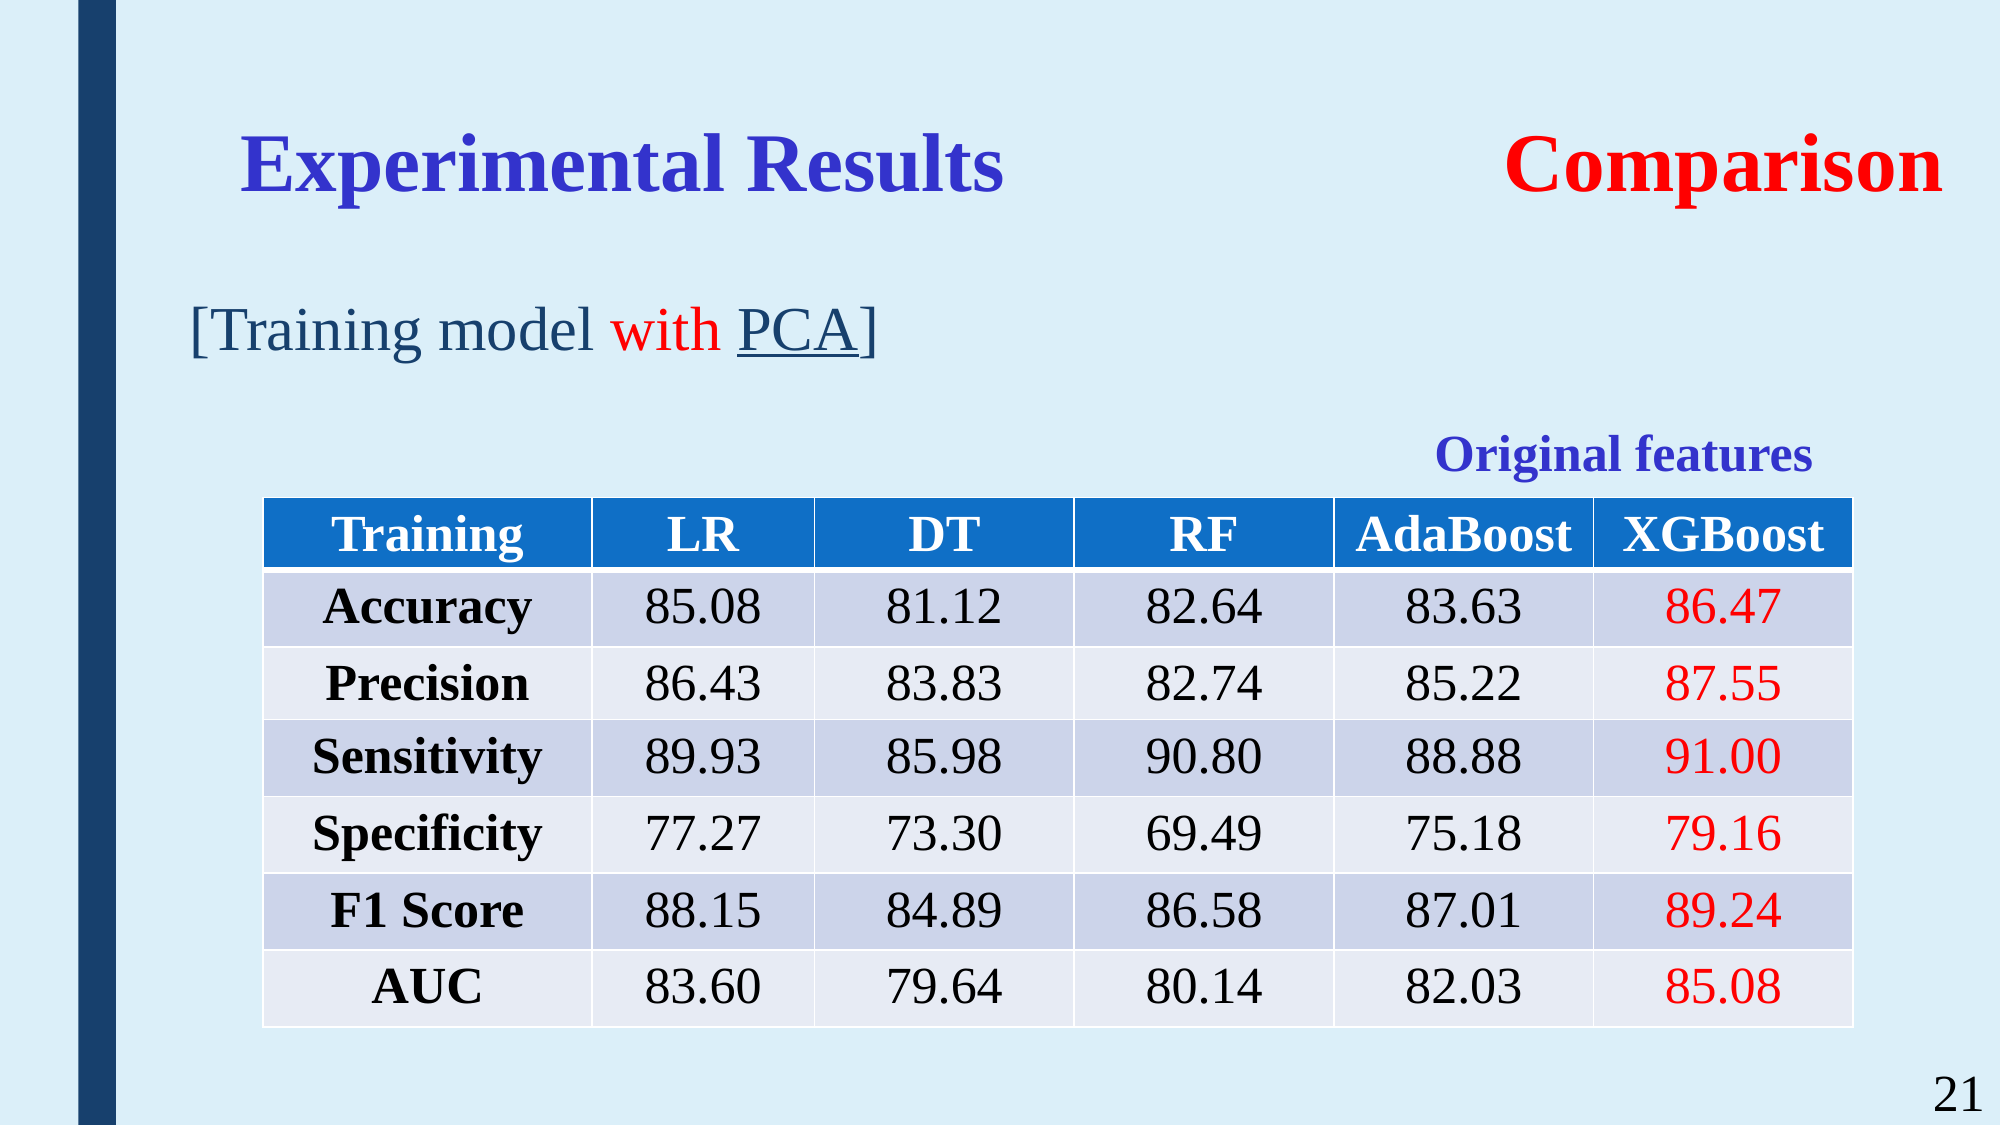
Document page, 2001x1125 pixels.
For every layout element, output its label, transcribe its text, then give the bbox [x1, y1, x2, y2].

table_cell 85.98 [815, 720, 1073, 796]
table_cell 85.08 [1594, 951, 1852, 1026]
table_cell 91.00 [1594, 720, 1852, 796]
table_cell 87.01 [1335, 874, 1593, 949]
table_cell 89.24 [1594, 874, 1852, 949]
table_cell 85.22 [1335, 648, 1593, 719]
table_cell 79.16 [1594, 797, 1852, 872]
table_cell 86.58 [1075, 874, 1333, 949]
table_cell 84.89 [815, 874, 1073, 949]
table_header LR [593, 498, 814, 567]
table_cell 90.80 [1075, 720, 1333, 796]
table_cell 86.43 [593, 648, 814, 719]
table_cell 77.27 [593, 797, 814, 872]
table_cell 82.03 [1335, 951, 1593, 1026]
table_cell Precision [264, 648, 591, 719]
table_cell 82.74 [1075, 648, 1333, 719]
text_box Original features [1419, 412, 1854, 490]
table_header Training [264, 498, 591, 567]
table_header RF [1075, 498, 1333, 567]
table_cell 86.47 [1594, 573, 1852, 646]
table_cell AUC [264, 951, 591, 1026]
table_cell Sensitivity [264, 720, 591, 796]
table_cell 79.64 [815, 951, 1073, 1026]
table_cell 89.93 [593, 720, 814, 796]
table_cell 73.30 [815, 797, 1073, 872]
table_header AdaBoost [1335, 498, 1593, 567]
table_header DT [815, 498, 1073, 567]
table_cell Accuracy [264, 573, 591, 646]
table_cell 69.49 [1075, 797, 1333, 872]
table_cell 82.64 [1075, 573, 1333, 646]
table_cell 80.14 [1075, 951, 1333, 1026]
table_cell 87.55 [1594, 648, 1852, 719]
table_cell 83.63 [1335, 573, 1593, 646]
table_header XGBoost [1594, 498, 1852, 567]
table_cell 83.60 [593, 951, 814, 1026]
table_cell 85.08 [593, 573, 814, 646]
table_cell Specificity [264, 797, 591, 872]
table_cell F1 Score [264, 874, 591, 949]
table_cell 81.12 [815, 573, 1073, 646]
table_cell 88.88 [1335, 720, 1593, 796]
list [Training model with PCA] [174, 286, 2000, 1125]
title Experimental Results Comparison [225, 112, 1972, 286]
table_cell 83.83 [815, 648, 1073, 719]
table_cell 75.18 [1335, 797, 1593, 872]
table_cell 88.15 [593, 874, 814, 949]
